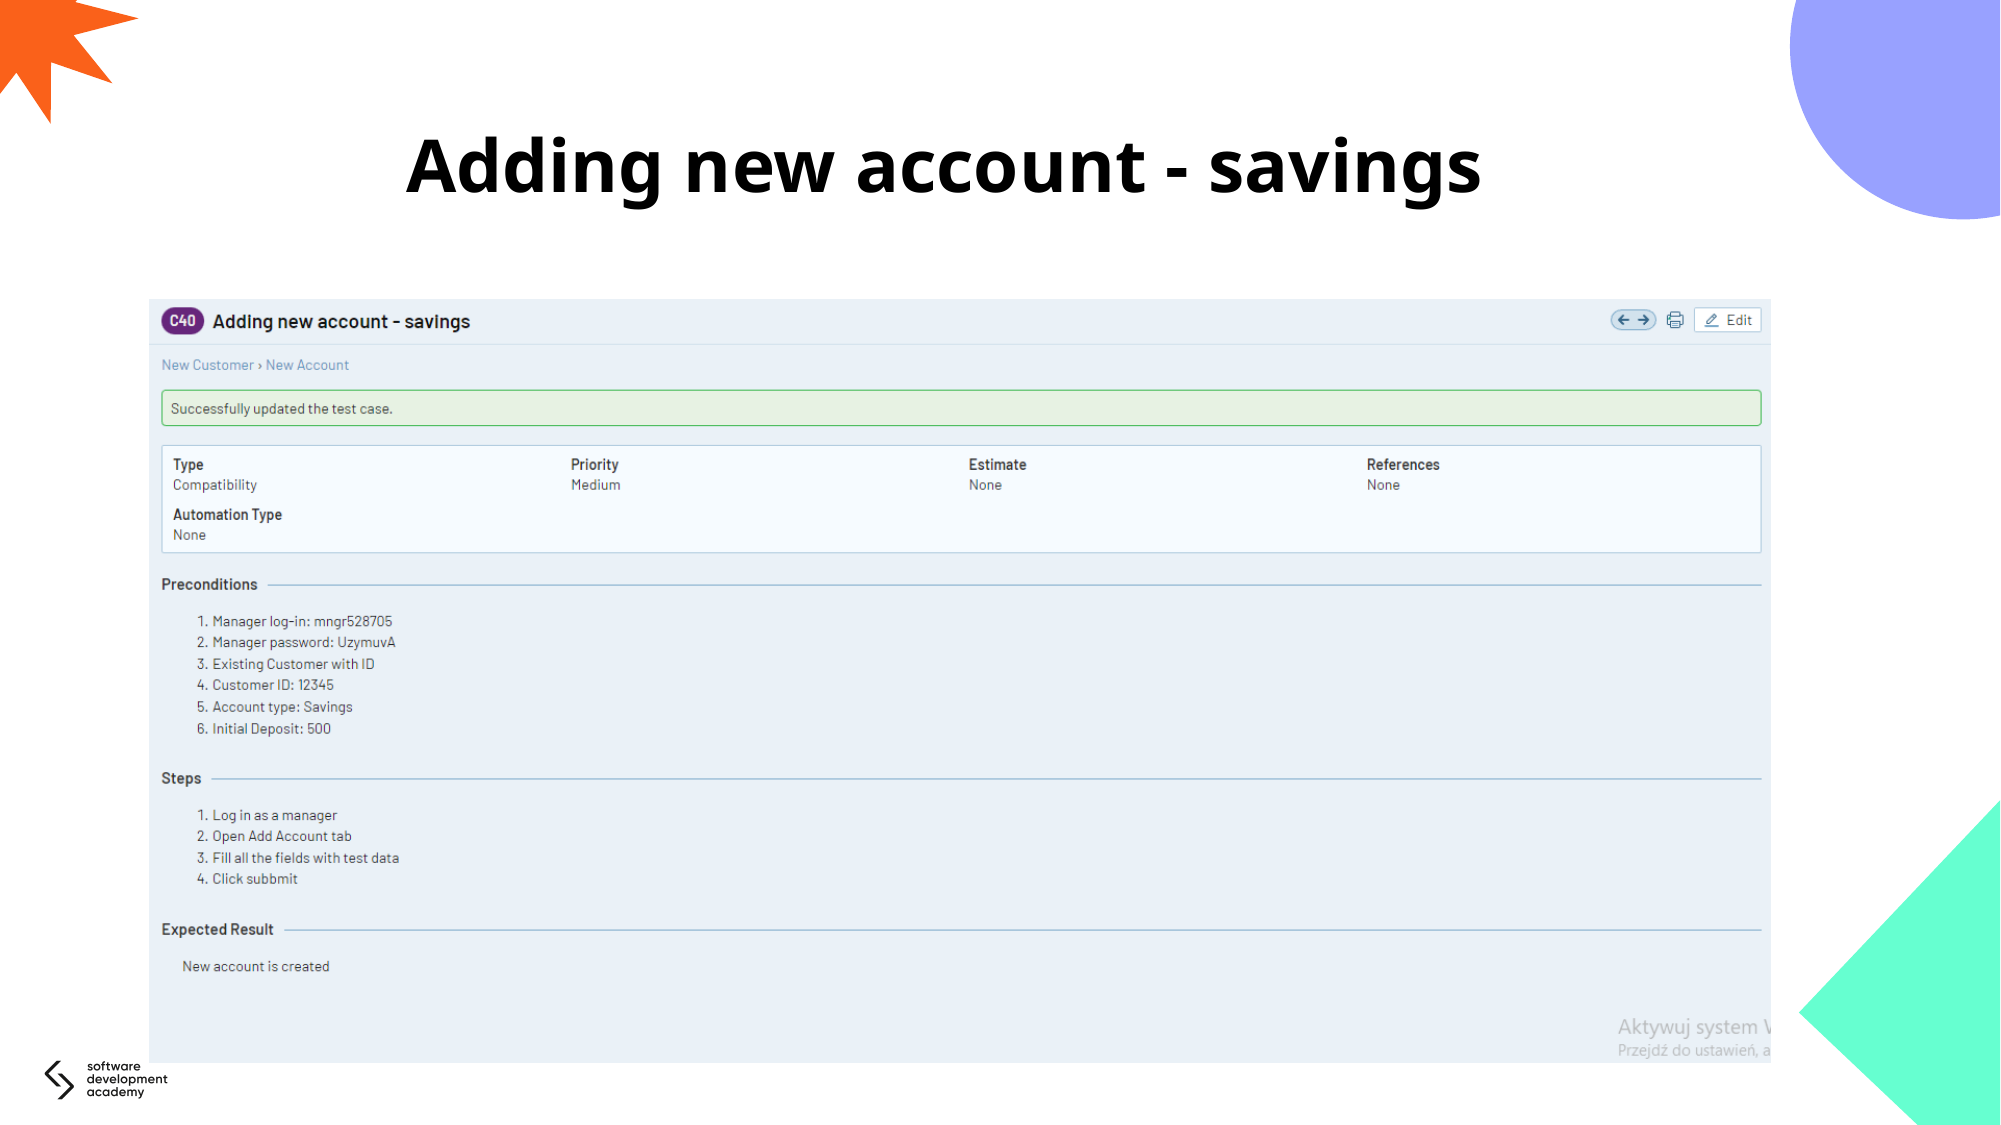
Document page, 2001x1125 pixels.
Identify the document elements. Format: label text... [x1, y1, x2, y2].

title Adding new account - savings [137, 59, 1771, 278]
picture [19, 299, 1772, 1125]
